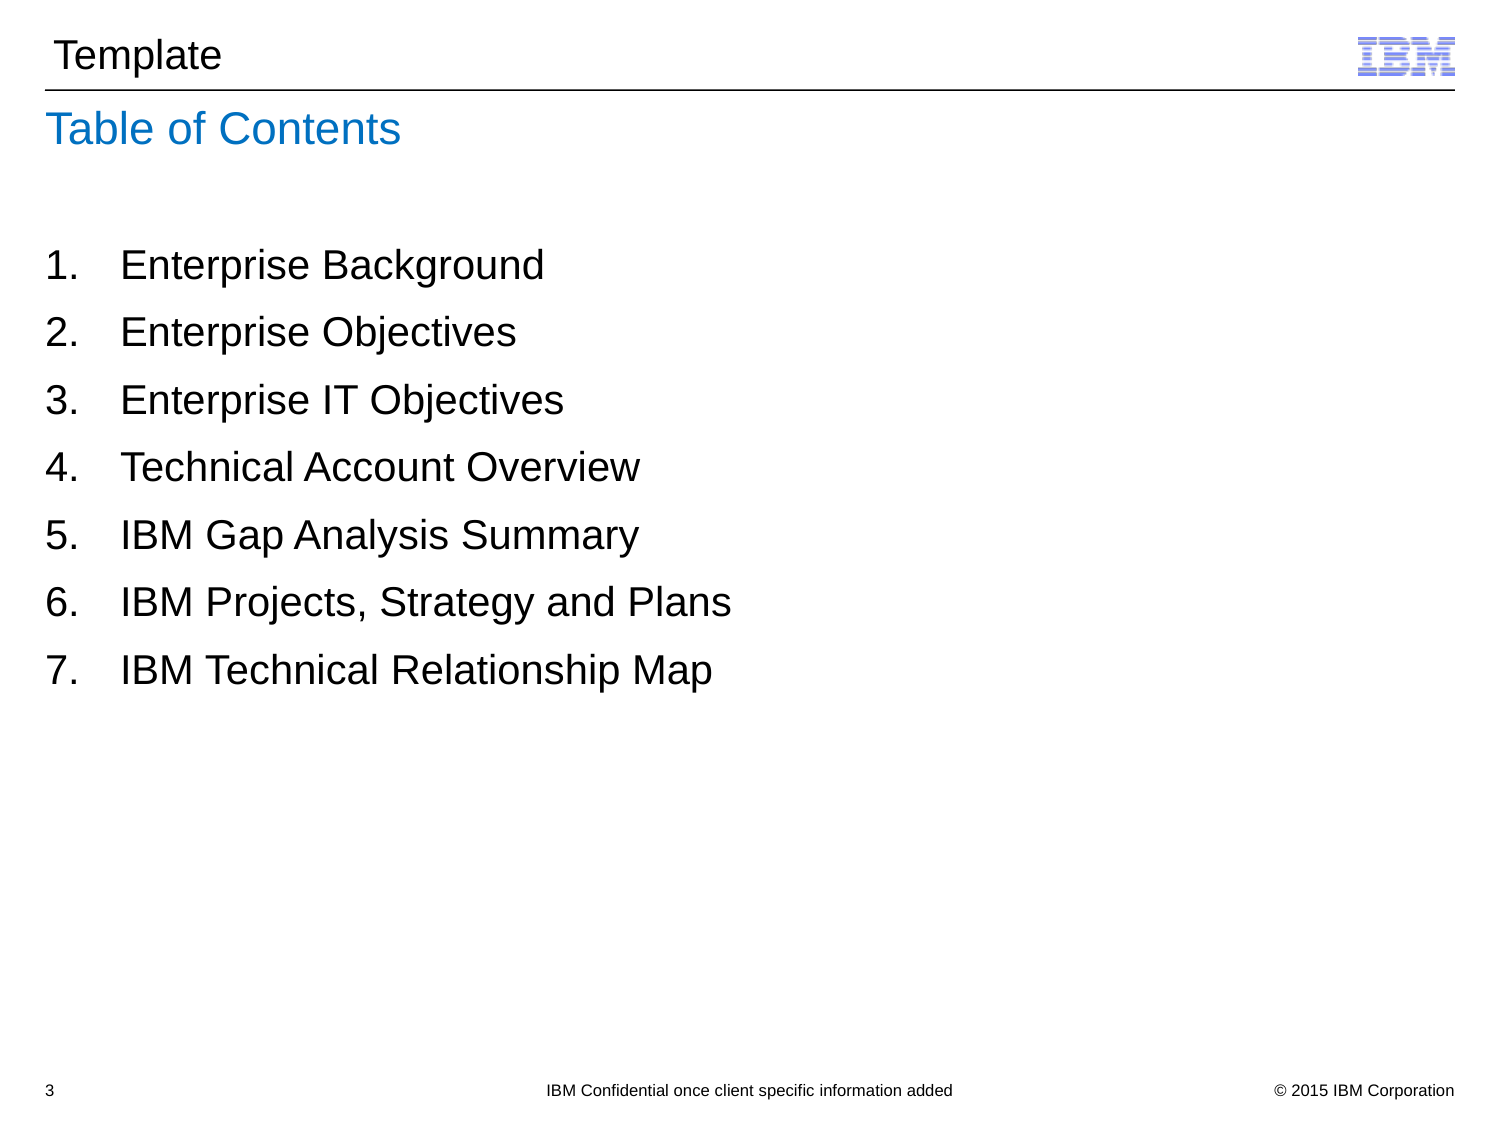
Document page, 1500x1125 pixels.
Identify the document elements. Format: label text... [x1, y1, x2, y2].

title Table of Contents [29, 97, 1455, 203]
text_box Template [38, 25, 238, 86]
footer IBM Confidential once client specific information added [312, 1074, 1188, 1113]
list Enterprise Background Enterprise Objectives Enterprise IT Objectives Technical Account Overview IBM Gap Analysis Summary IBM Projects, Strategy and Plans IBM Technical Relationship Map [29, 224, 1455, 960]
slide_number 3 [29, 1072, 91, 1103]
picture [1358, 37, 1455, 76]
